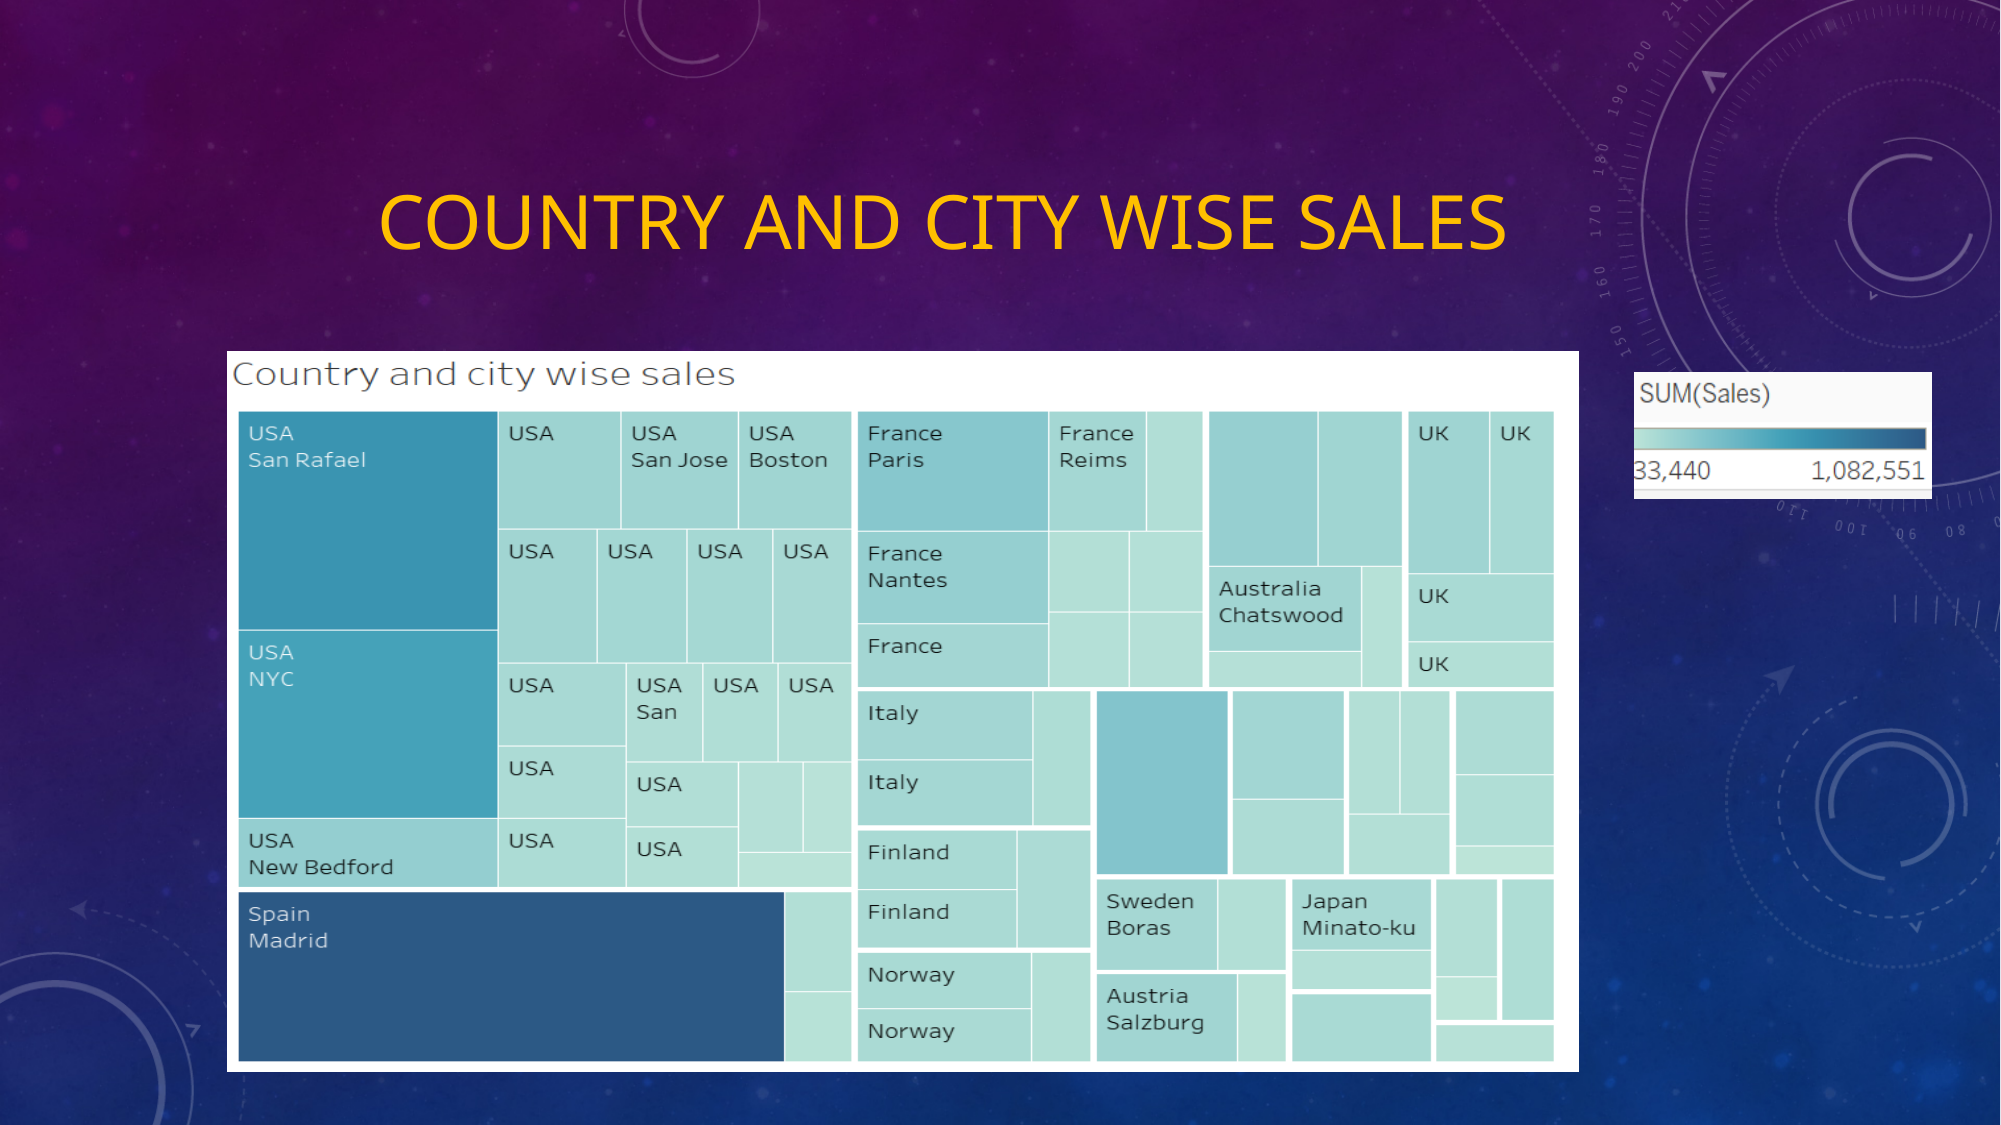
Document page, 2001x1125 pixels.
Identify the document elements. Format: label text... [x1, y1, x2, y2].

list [227, 350, 1580, 1072]
picture [0, 0, 2001, 1125]
title COUNTRY AND CITY WISE SALES [112, 99, 1775, 339]
